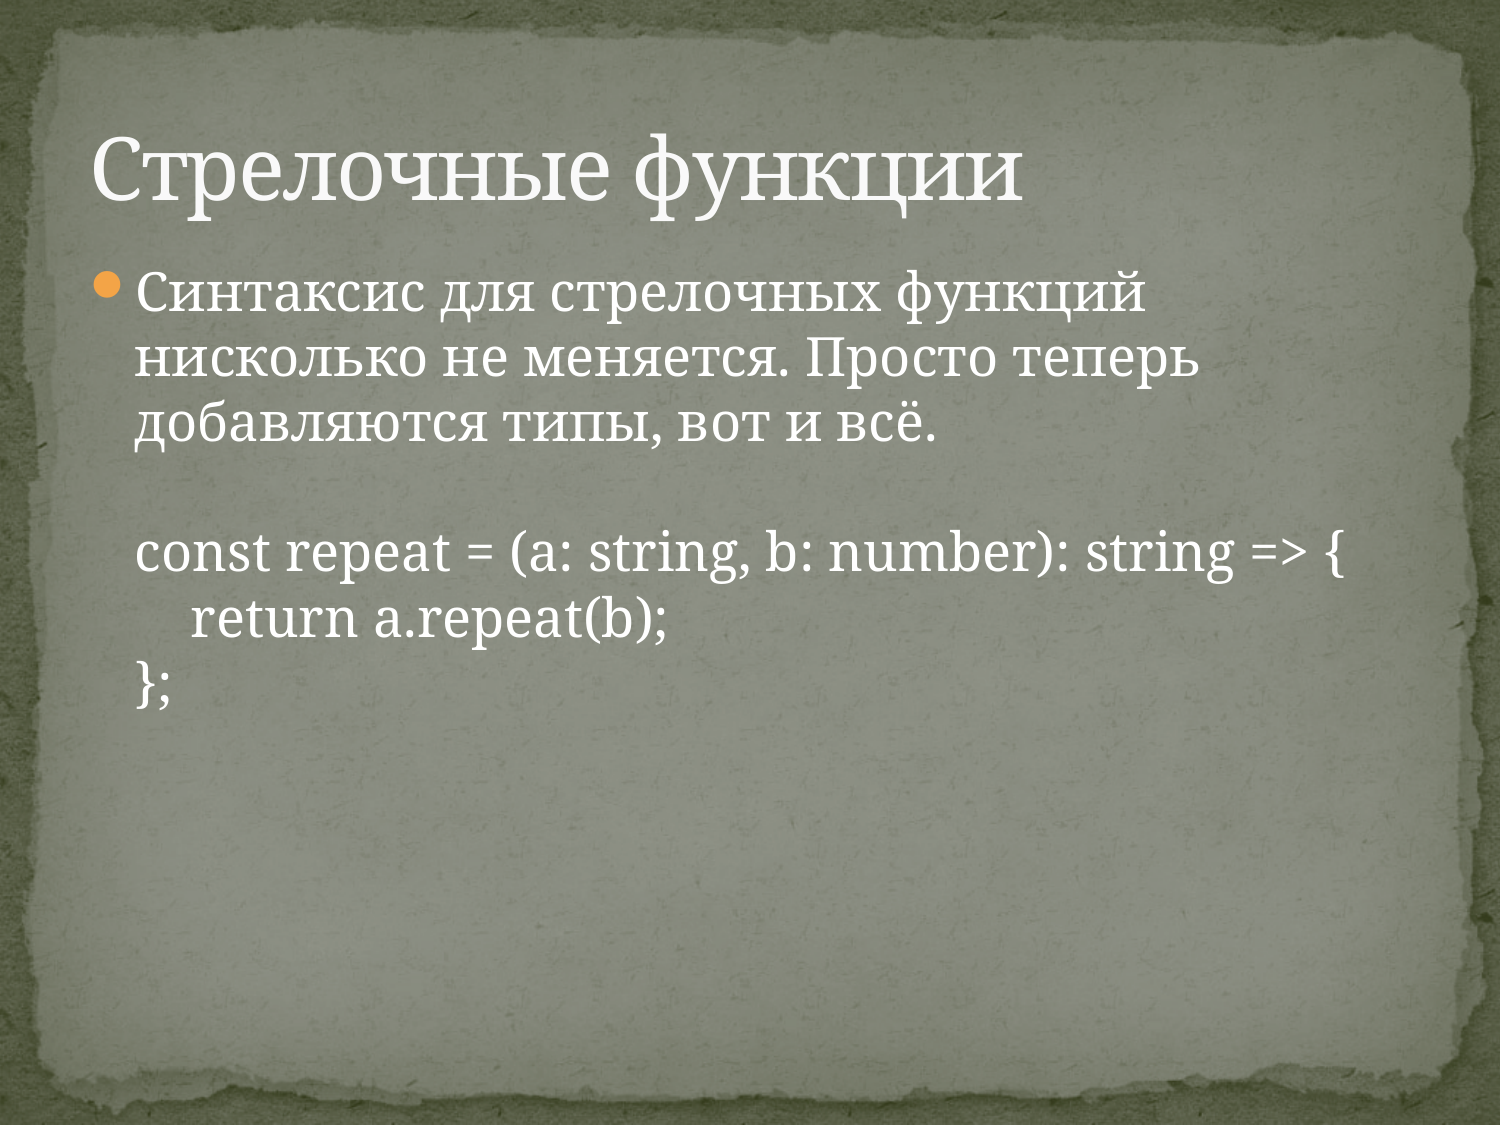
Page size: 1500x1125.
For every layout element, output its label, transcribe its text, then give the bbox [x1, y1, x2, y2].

title Стрелочные функции [74, 24, 1425, 225]
list Синтаксис для стрелочных функций нисколько не меняется. Просто теперь добавляются типы, вот и всё. const repeat = (a: string, b: number): string => { return a.repeat(b); }; [75, 249, 1425, 1000]
